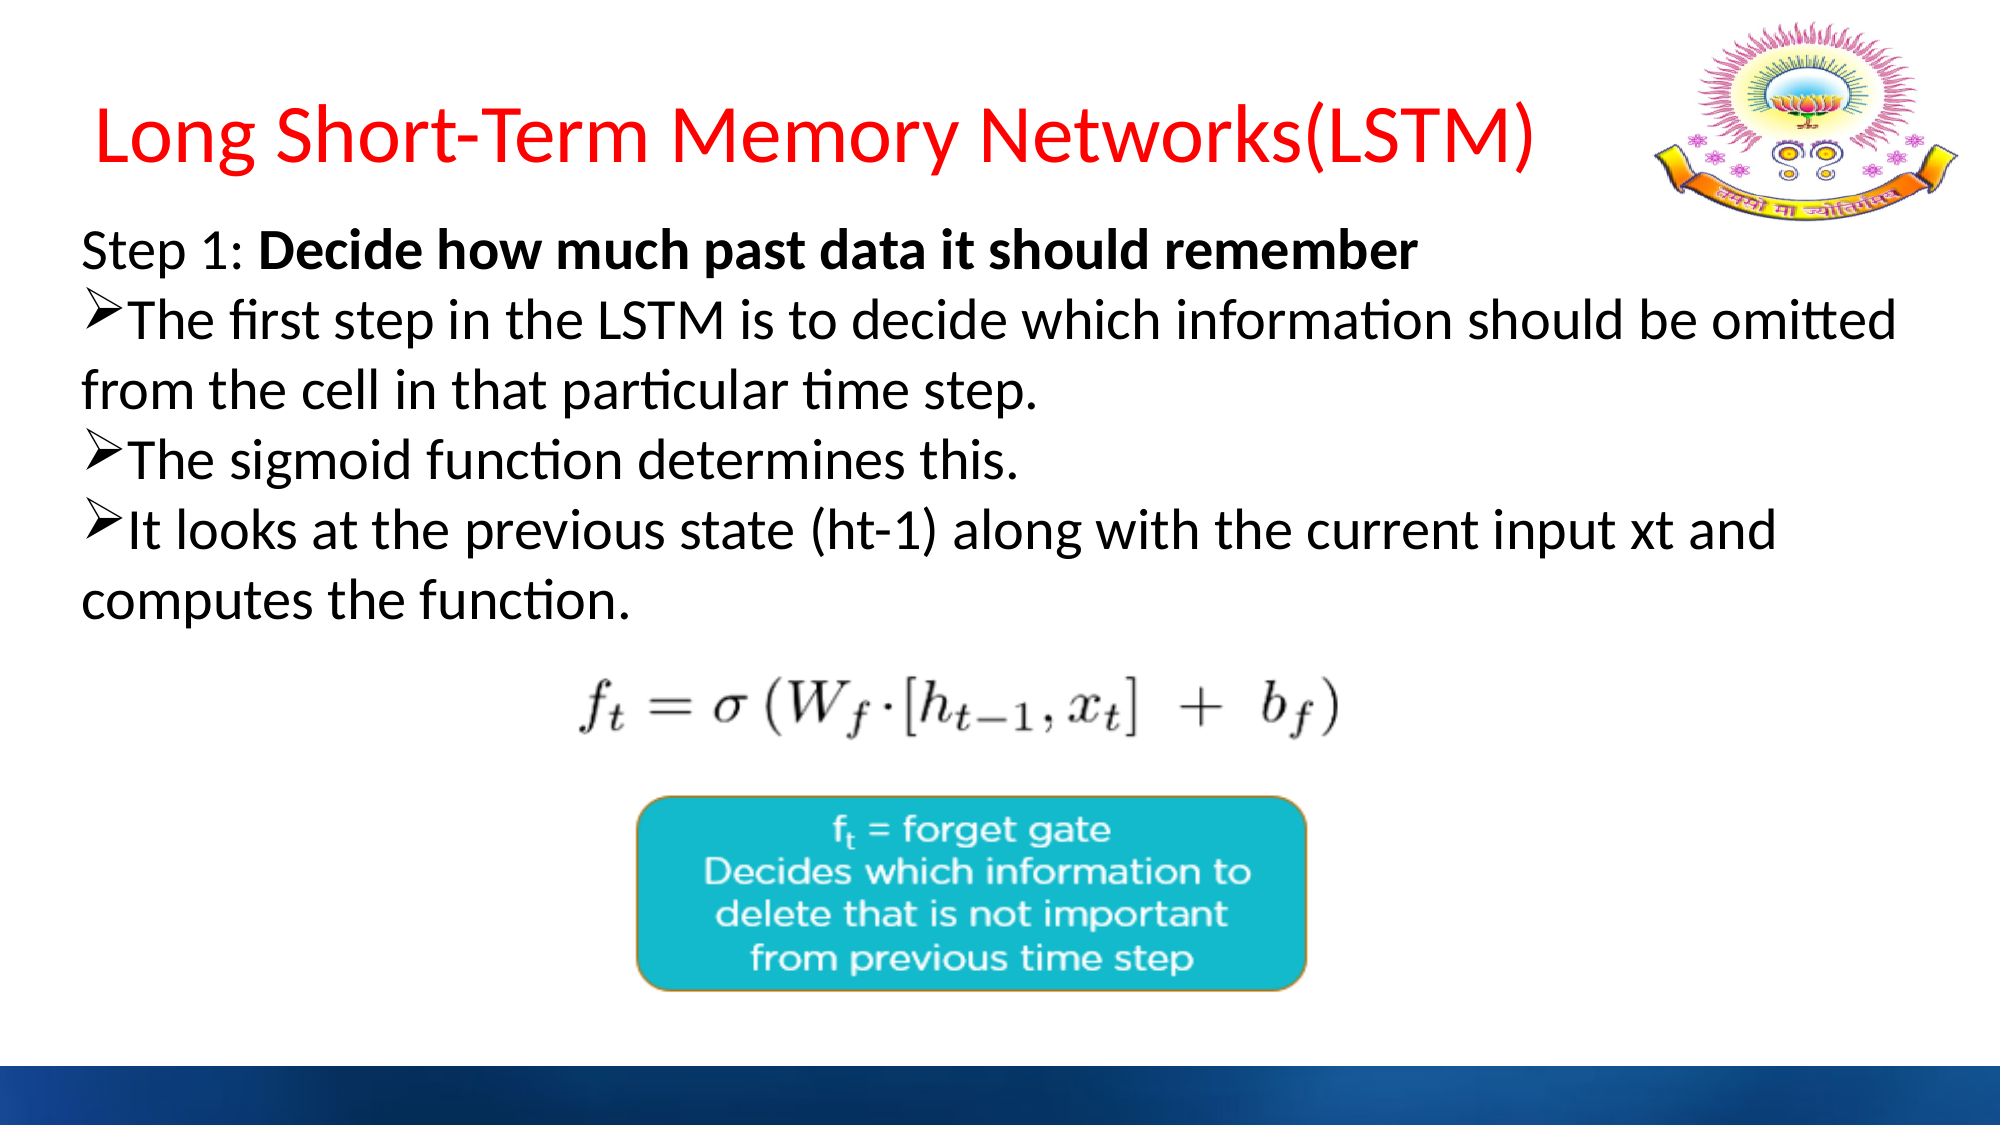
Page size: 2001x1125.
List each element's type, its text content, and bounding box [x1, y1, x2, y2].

picture [0, 1066, 2000, 1125]
text_box Long Short-Term Memory Networks(LSTM) [0, 70, 1634, 189]
text_box Step 1: Decide how much past data it should remember The first step in the LSTM is to decide which information should be omitted from the cell in that particular time step. The sigmoid function determines this. It looks at the previous state (ht-1) along with the current input xt and computes the function. [63, 202, 1962, 990]
picture [515, 652, 1413, 1042]
picture [1644, 19, 1976, 226]
